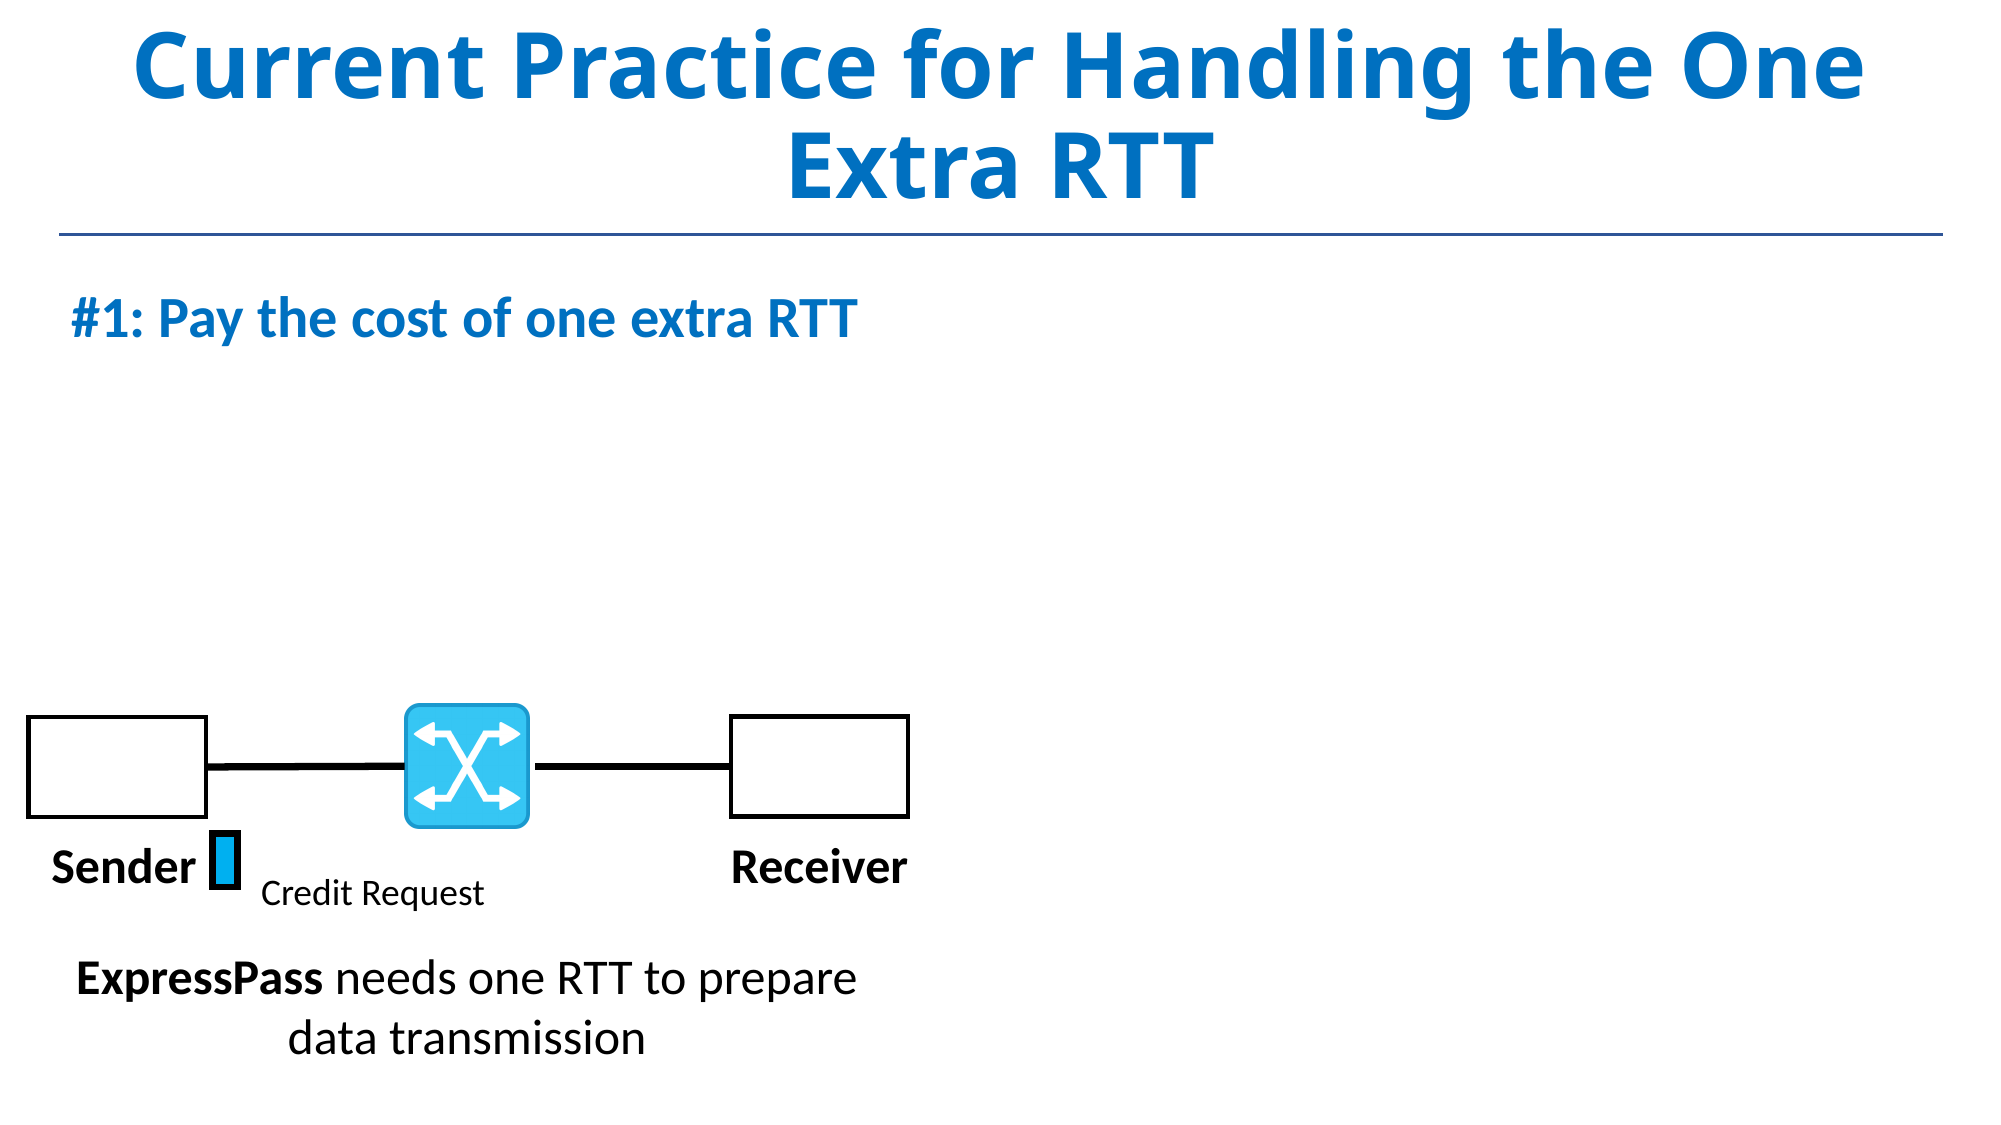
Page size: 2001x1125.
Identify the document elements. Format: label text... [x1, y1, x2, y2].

text_box [28, 716, 207, 818]
text_box Credit Request [246, 860, 501, 921]
text_box Receiver [715, 826, 924, 902]
text_box #1: Pay the cost of one extra RTT [56, 272, 1099, 357]
text_box ExpressPass needs one RTT to prepare data transmission [54, 937, 880, 1073]
text_box [211, 833, 238, 888]
picture [404, 703, 530, 829]
title Current Practice for Handling the One Extra RTT [0, 10, 2000, 228]
text_box [730, 715, 909, 817]
text_box Sender [36, 826, 212, 902]
